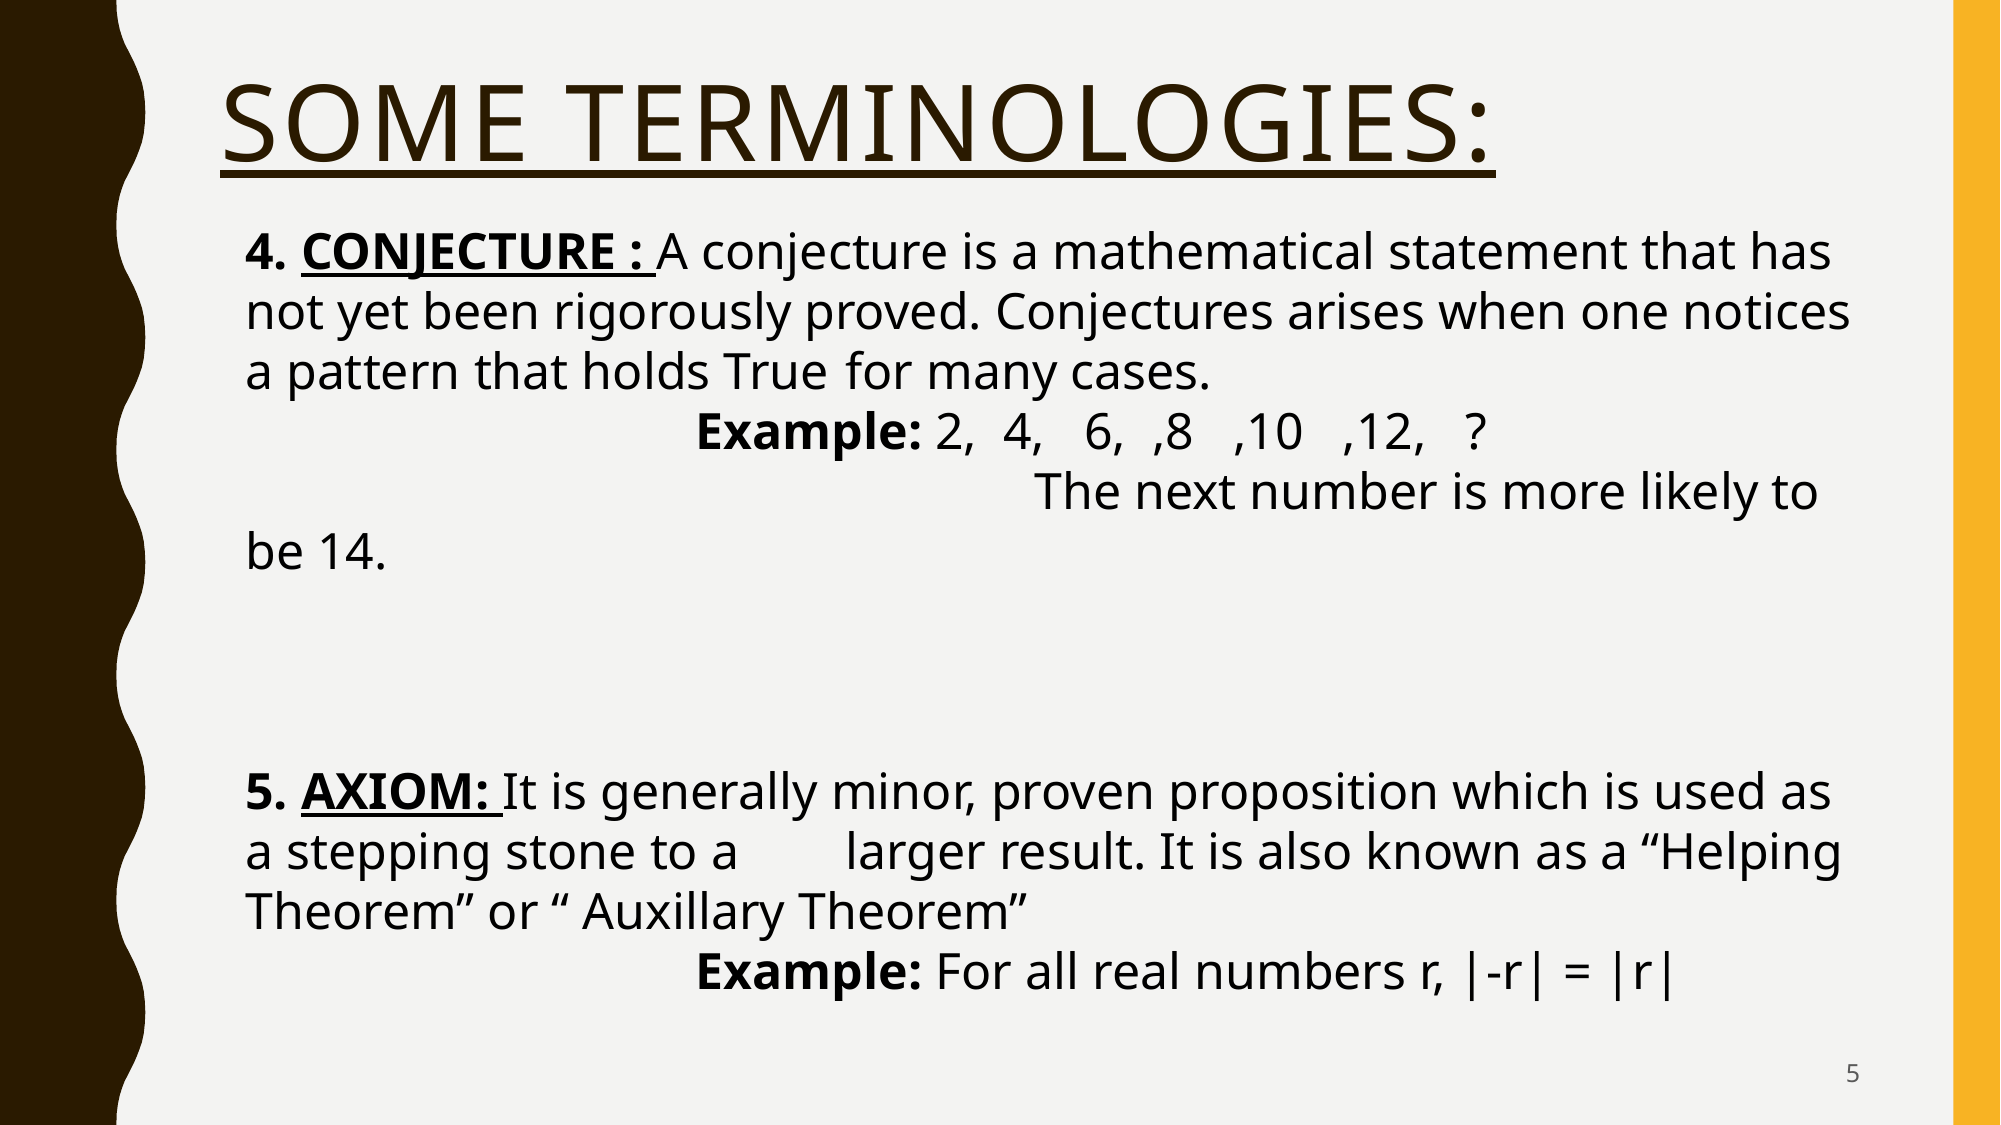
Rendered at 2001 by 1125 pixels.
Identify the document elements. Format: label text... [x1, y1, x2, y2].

text_box 4. CONJECTURE : A conjecture is a mathematical statement that has not yet been rigorously proved. Conjectures arises when one notices a pattern that holds True for many cases. Example: 2, 4, 6, ,8 ,10 ,12, ? The next number is more likely to be 14. 5. AXIOM: It is generally minor, proven proposition which is used as a stepping stone to a larger result. It is also known as a “Helping Theorem” or “ Auxillary Theorem” Example: For all real numbers r, |-r| = |r| [230, 211, 1875, 1125]
title SOME TERMINOLOGIES: [205, 62, 1875, 212]
